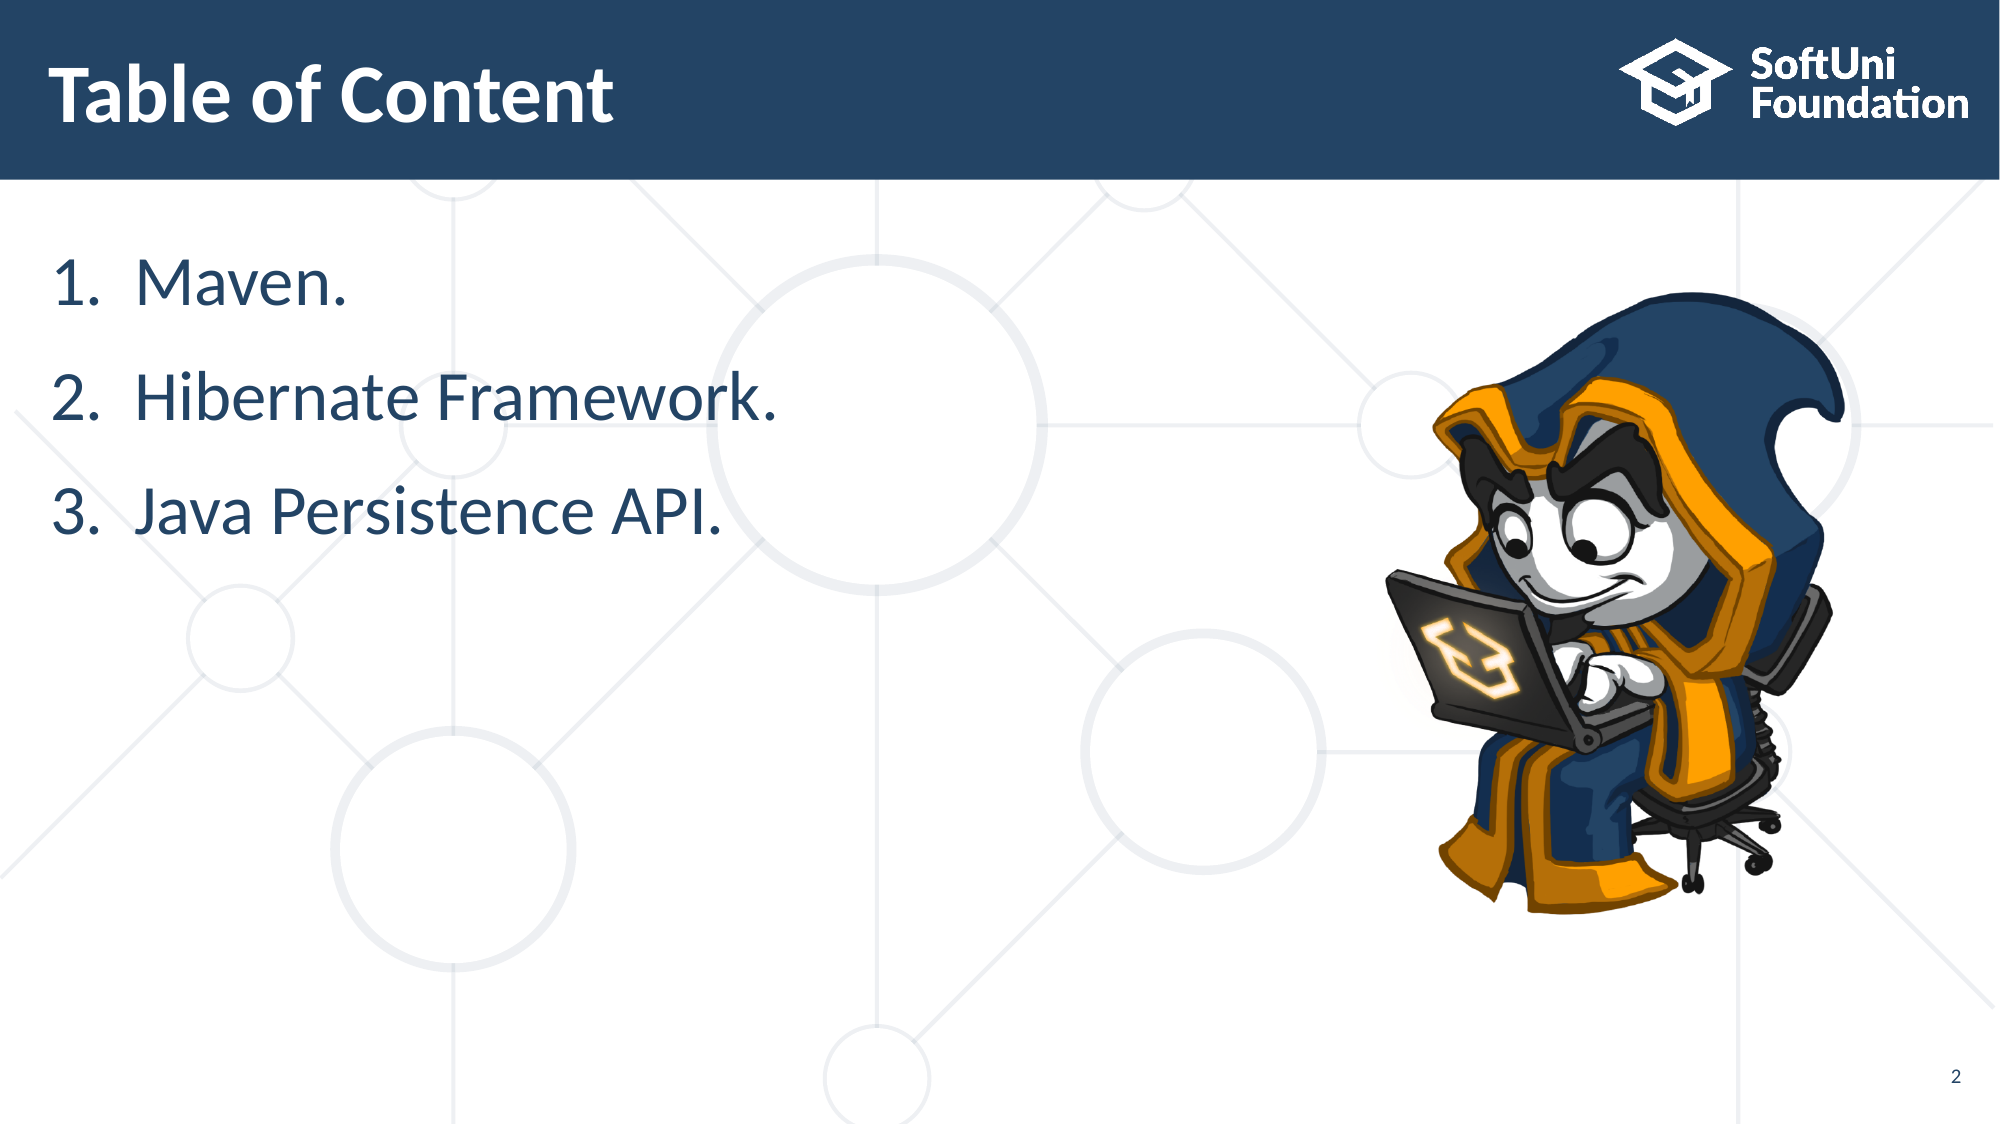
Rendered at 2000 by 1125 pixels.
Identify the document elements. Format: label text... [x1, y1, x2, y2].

slide_number 2 [1896, 1049, 1968, 1101]
title Table of Content [31, 16, 1591, 162]
list Maven. Hibernate Framework. Java Persistence API. [32, 224, 1375, 1012]
picture [1618, 38, 1968, 126]
picture [1375, 231, 1884, 951]
